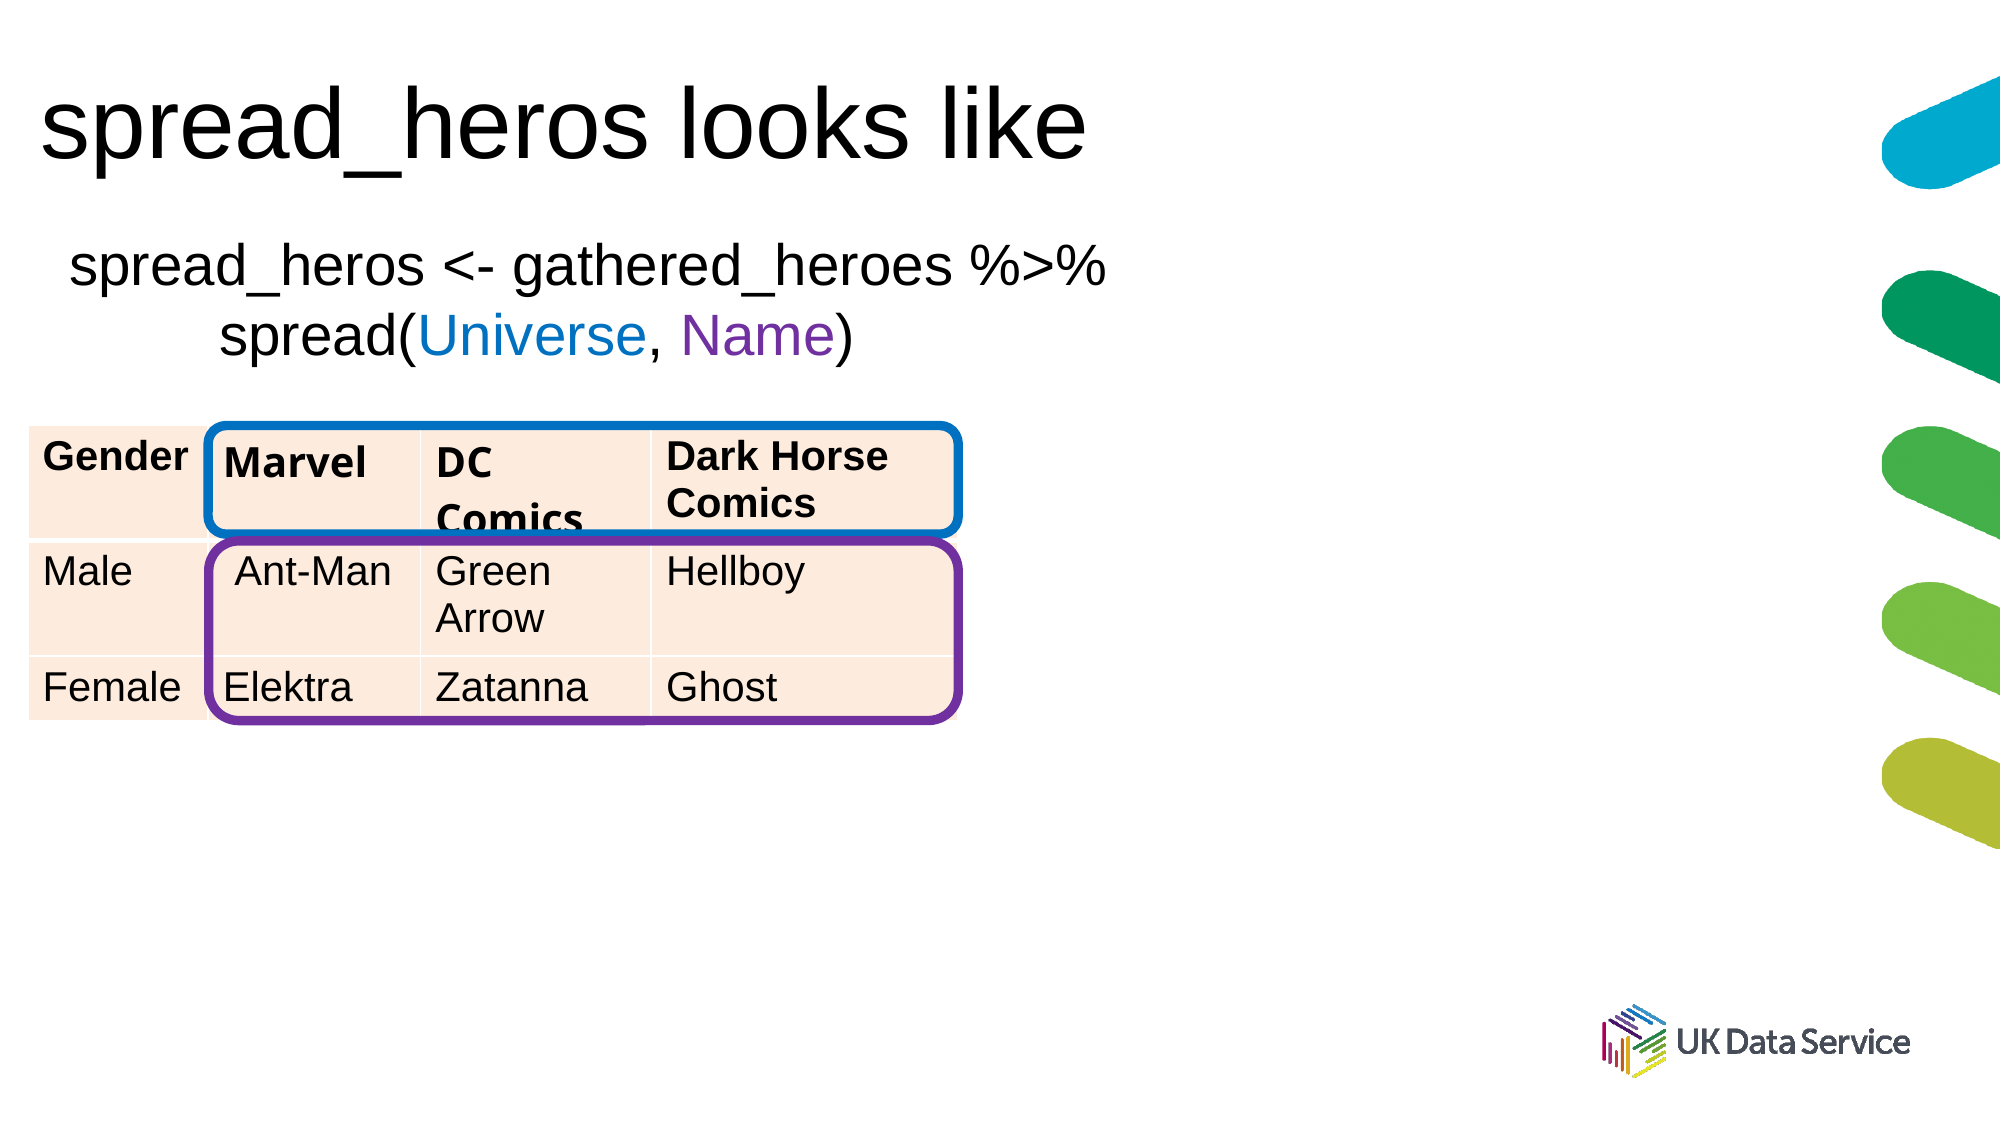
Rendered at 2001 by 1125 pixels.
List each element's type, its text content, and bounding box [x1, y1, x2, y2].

picture [1602, 1004, 1910, 1078]
title spread_heros looks like [38, 22, 1873, 213]
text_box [27, 425, 959, 721]
text_box spread_heros <- gathered_heroes %>% spread(Universe, Name) [54, 219, 1873, 375]
picture [1881, 0, 2000, 849]
